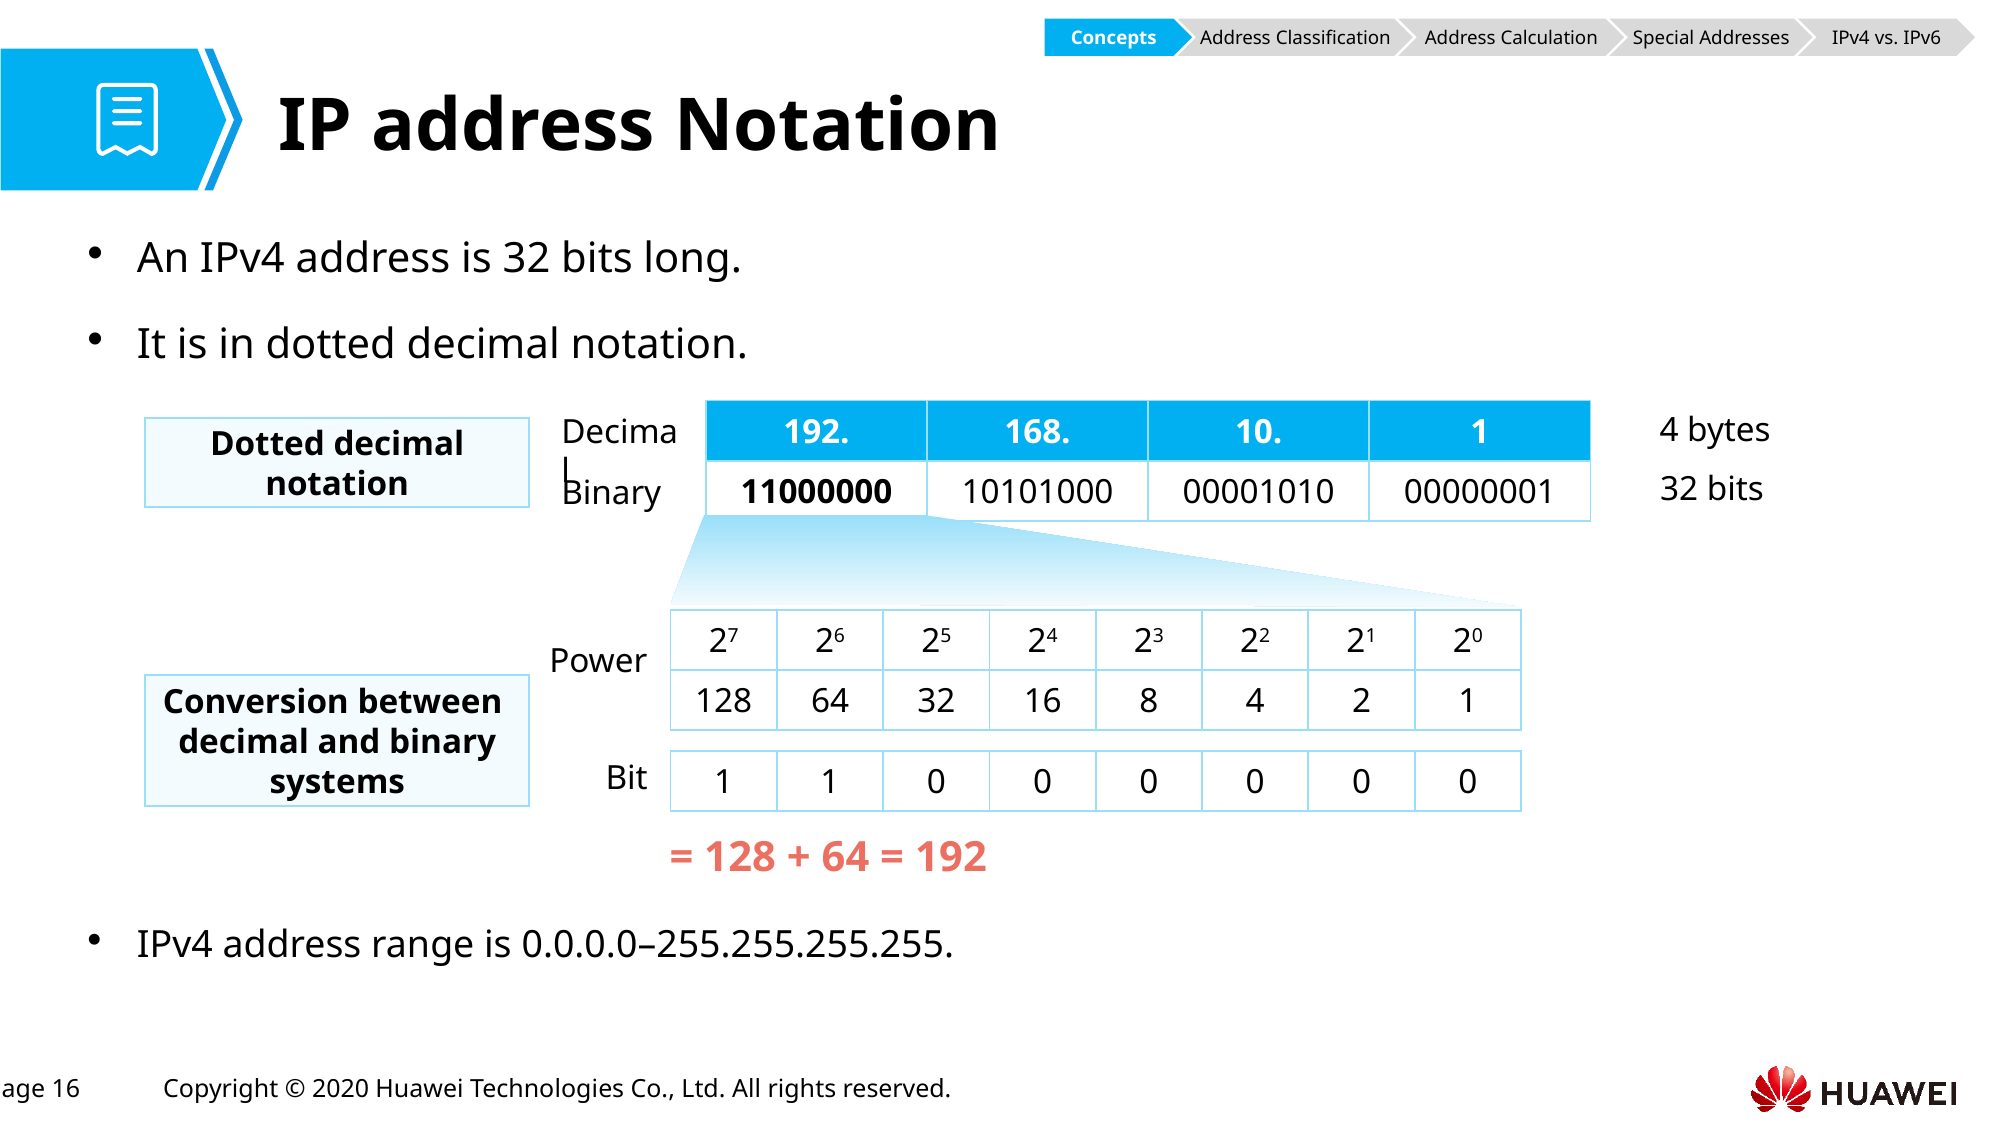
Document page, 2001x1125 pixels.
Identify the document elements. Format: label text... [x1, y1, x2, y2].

table_cell 1 [1416, 671, 1520, 729]
text_box Address Calculation [1398, 18, 1625, 56]
picture [1751, 1066, 1956, 1112]
table_cell 64 [778, 671, 882, 729]
table_header 25 [884, 611, 989, 669]
text_box [669, 513, 1519, 608]
table_header 1 [1370, 401, 1590, 460]
table_header 0 [1203, 752, 1307, 810]
text_box Dotted decimal notation [145, 418, 530, 507]
table_header 1 [778, 752, 882, 810]
text_box = 128 + 64 = 192 [654, 822, 1051, 888]
text_box IPv4 vs. IPv6 [1797, 18, 1976, 56]
table_header 192. [707, 401, 926, 460]
text_box Special Addresses [1609, 18, 1813, 56]
text_box Address Classification [1177, 18, 1413, 56]
table_header 0 [990, 752, 1095, 810]
text_box 32 bits [1594, 459, 1830, 515]
table_cell 128 [671, 671, 776, 729]
table_cell 10101000 [928, 462, 1147, 520]
table_header 27 [671, 611, 776, 669]
text_box 4 bytes [1618, 400, 1812, 456]
table_header 0 [1416, 752, 1520, 810]
table_header 20 [1416, 611, 1520, 669]
table_cell 00000001 [1370, 462, 1590, 520]
text_box Power [528, 631, 663, 688]
text_box Concepts [1044, 18, 1193, 56]
text_box Decimal [546, 402, 702, 458]
text_box Conversion between decimal and binary systems [145, 675, 530, 806]
table_header 22 [1203, 611, 1307, 669]
table_cell 2 [1309, 671, 1414, 729]
table_cell 32 [884, 671, 989, 729]
table_header 23 [1097, 611, 1201, 669]
title IP address Notation [261, 73, 1875, 180]
table_header 21 [1309, 611, 1414, 669]
text_box Bit [587, 749, 663, 805]
table_header 10. [1149, 401, 1368, 460]
table_header 168. [928, 401, 1147, 460]
list An IPv4 address is 32 bits long. It is in dotted decimal notation. IPv4 address range is 0.0.0.0–255.255.255.255. [73, 203, 1930, 972]
table_header 24 [990, 611, 1095, 669]
text_box Binary [546, 463, 678, 519]
table_header 0 [1309, 752, 1414, 810]
table_header 26 [778, 611, 882, 669]
table_cell 16 [990, 671, 1095, 729]
table_header 0 [1097, 752, 1201, 810]
table_header 0 [884, 752, 989, 810]
table_cell 4 [1203, 671, 1307, 729]
table_header 1 [671, 752, 776, 810]
table_cell 00001010 [1149, 462, 1368, 520]
table_cell 8 [1097, 671, 1201, 729]
table_cell 11000000 [707, 462, 926, 514]
